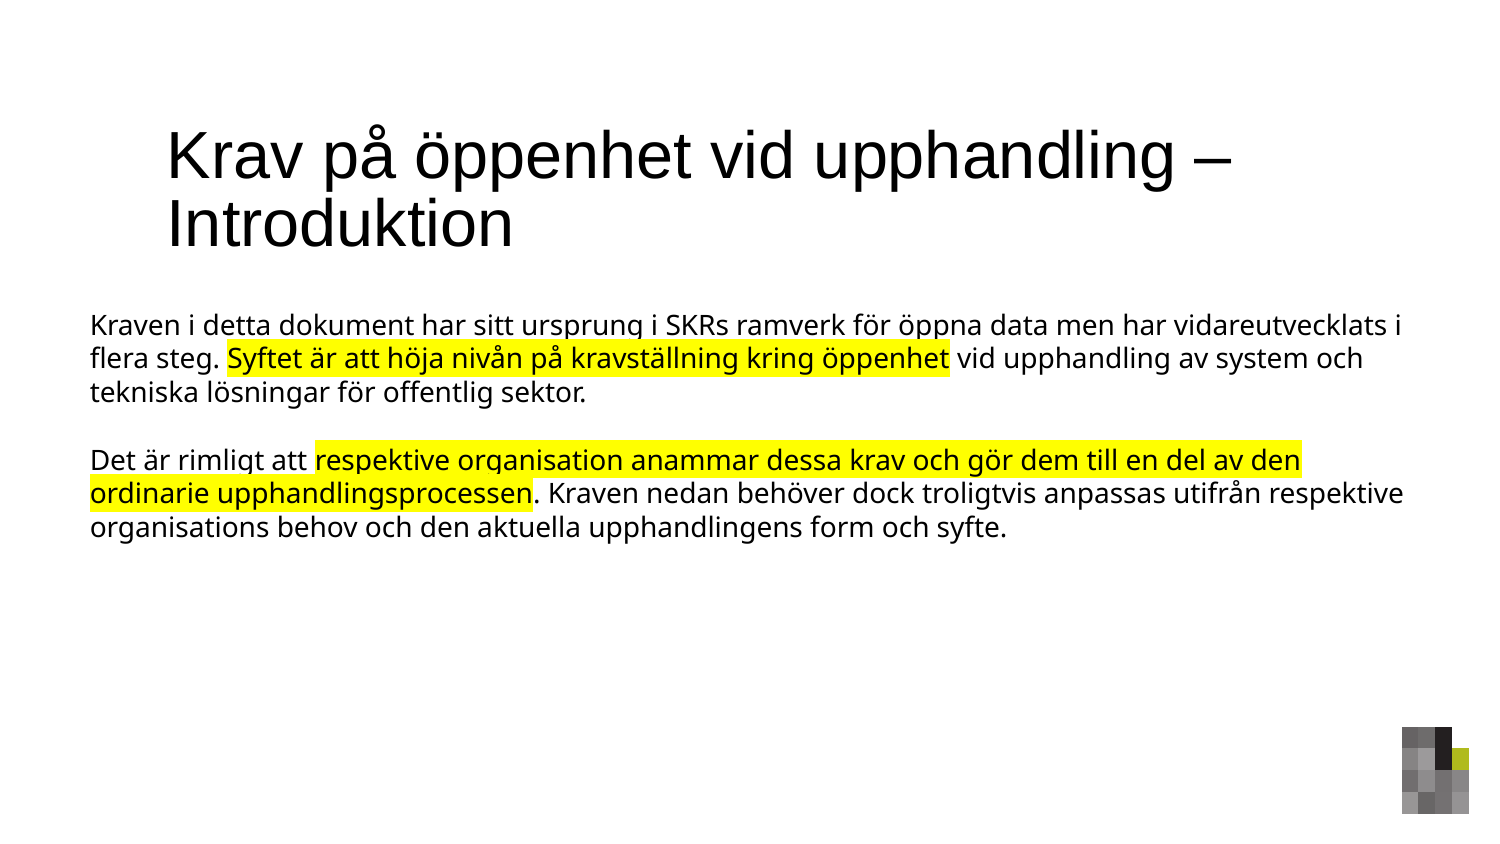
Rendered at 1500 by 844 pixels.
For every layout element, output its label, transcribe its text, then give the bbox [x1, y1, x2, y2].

text_box Kraven i detta dokument har sitt ursprung i SKRs ramverk för öppna data men har vidareutvecklats i flera steg. Syftet är att höja nivån på kravställning kring öppenhet vid upphandling av system och tekniska lösningar för offentlig sektor. Det är rimligt att respektive organisation anammar dessa krav och gör dem till en del av den ordinarie upphandlingsprocessen. Kraven nedan behöver dock troligtvis anpassas utifrån respektive organisations behov och den aktuella upphandlingens form och syfte. [74, 299, 1425, 584]
title Krav på öppenhet vid upphandling – Introduktion [166, 125, 1334, 266]
